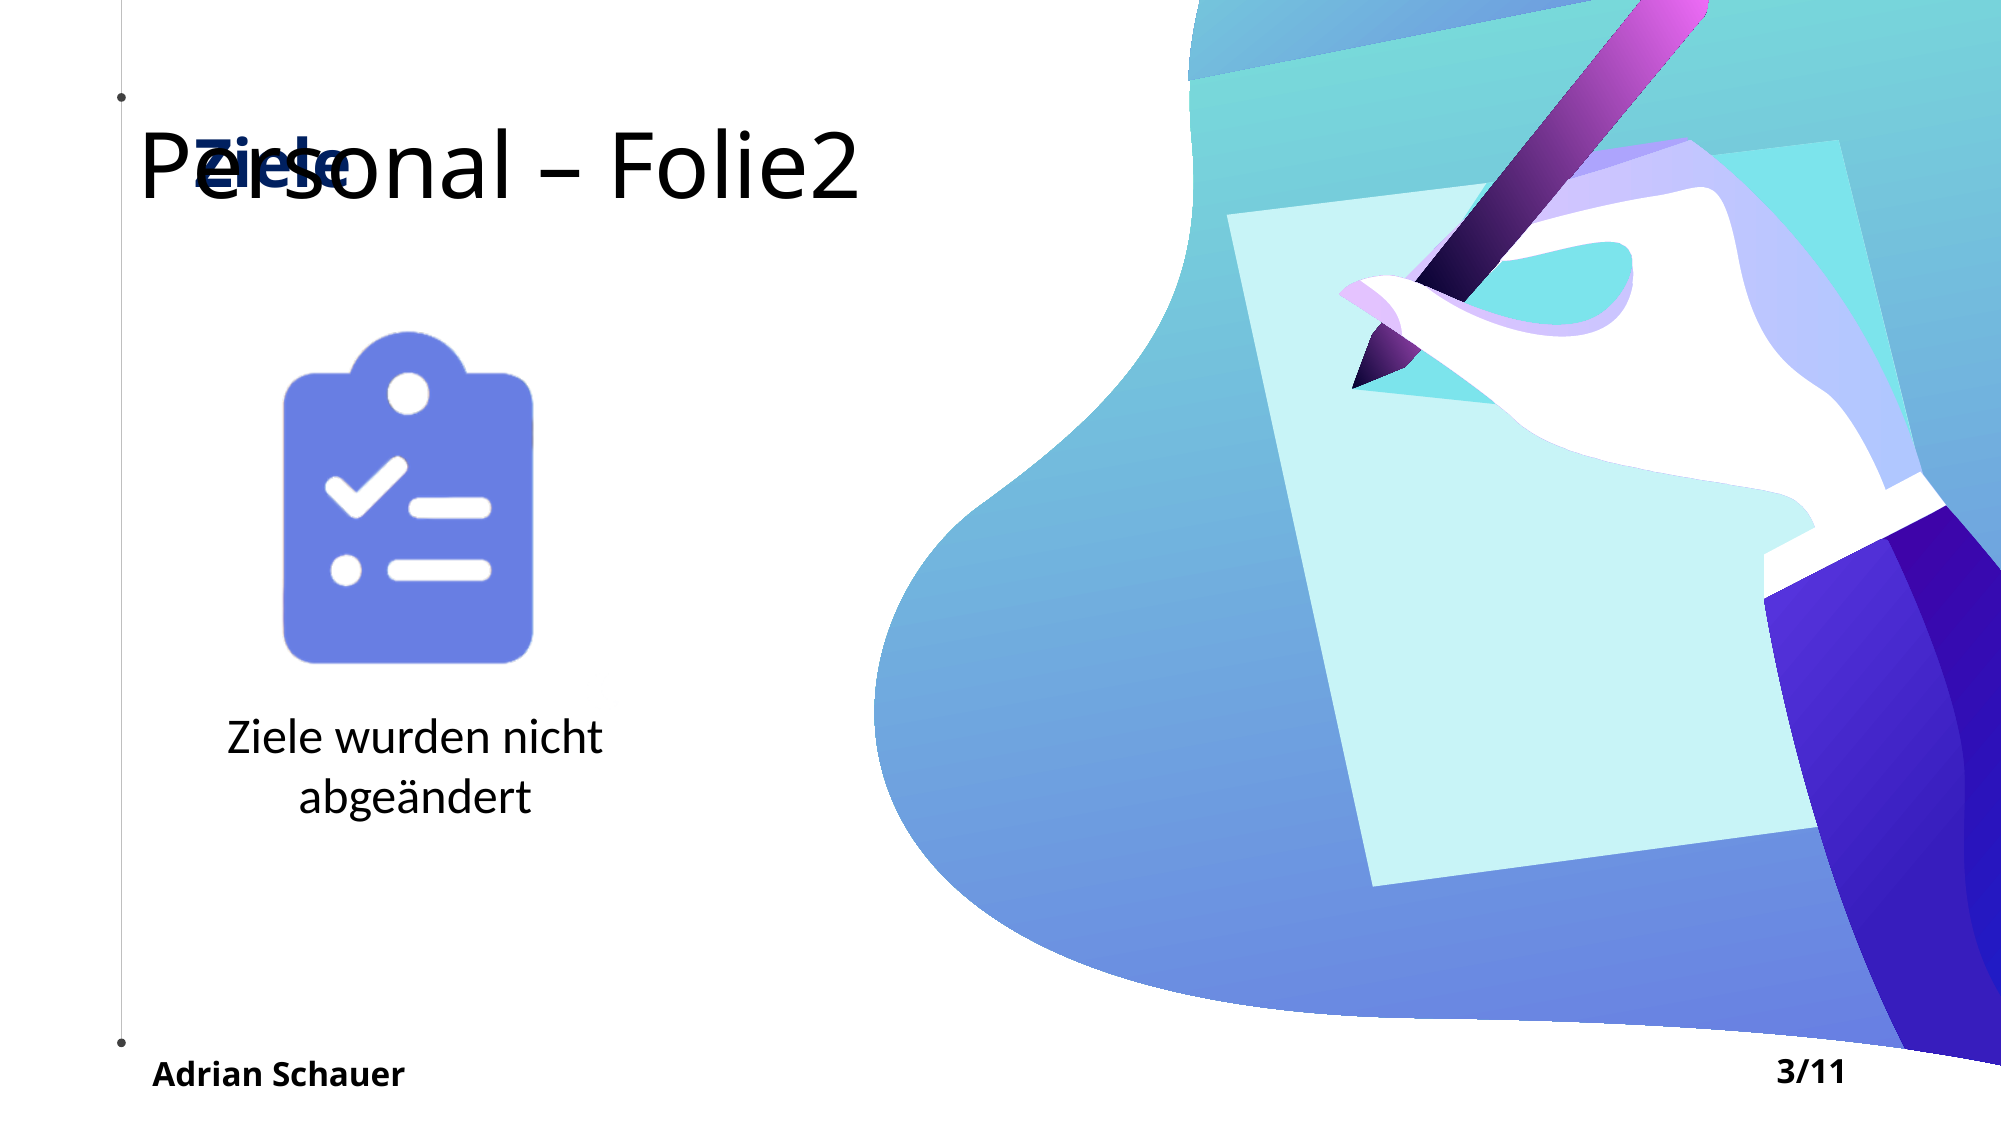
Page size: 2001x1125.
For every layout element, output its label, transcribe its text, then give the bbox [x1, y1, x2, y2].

text_box [122, 92, 127, 103]
picture [168, 261, 662, 751]
text_box Ziele wurden nicht abgeändert [132, 695, 698, 831]
title Personal – Folie2 [137, 59, 770, 278]
footer Adrian Schauer [137, 1042, 770, 1103]
text_box [116, 92, 121, 103]
text_box [116, 1037, 127, 1049]
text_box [770, 0, 2000, 1125]
